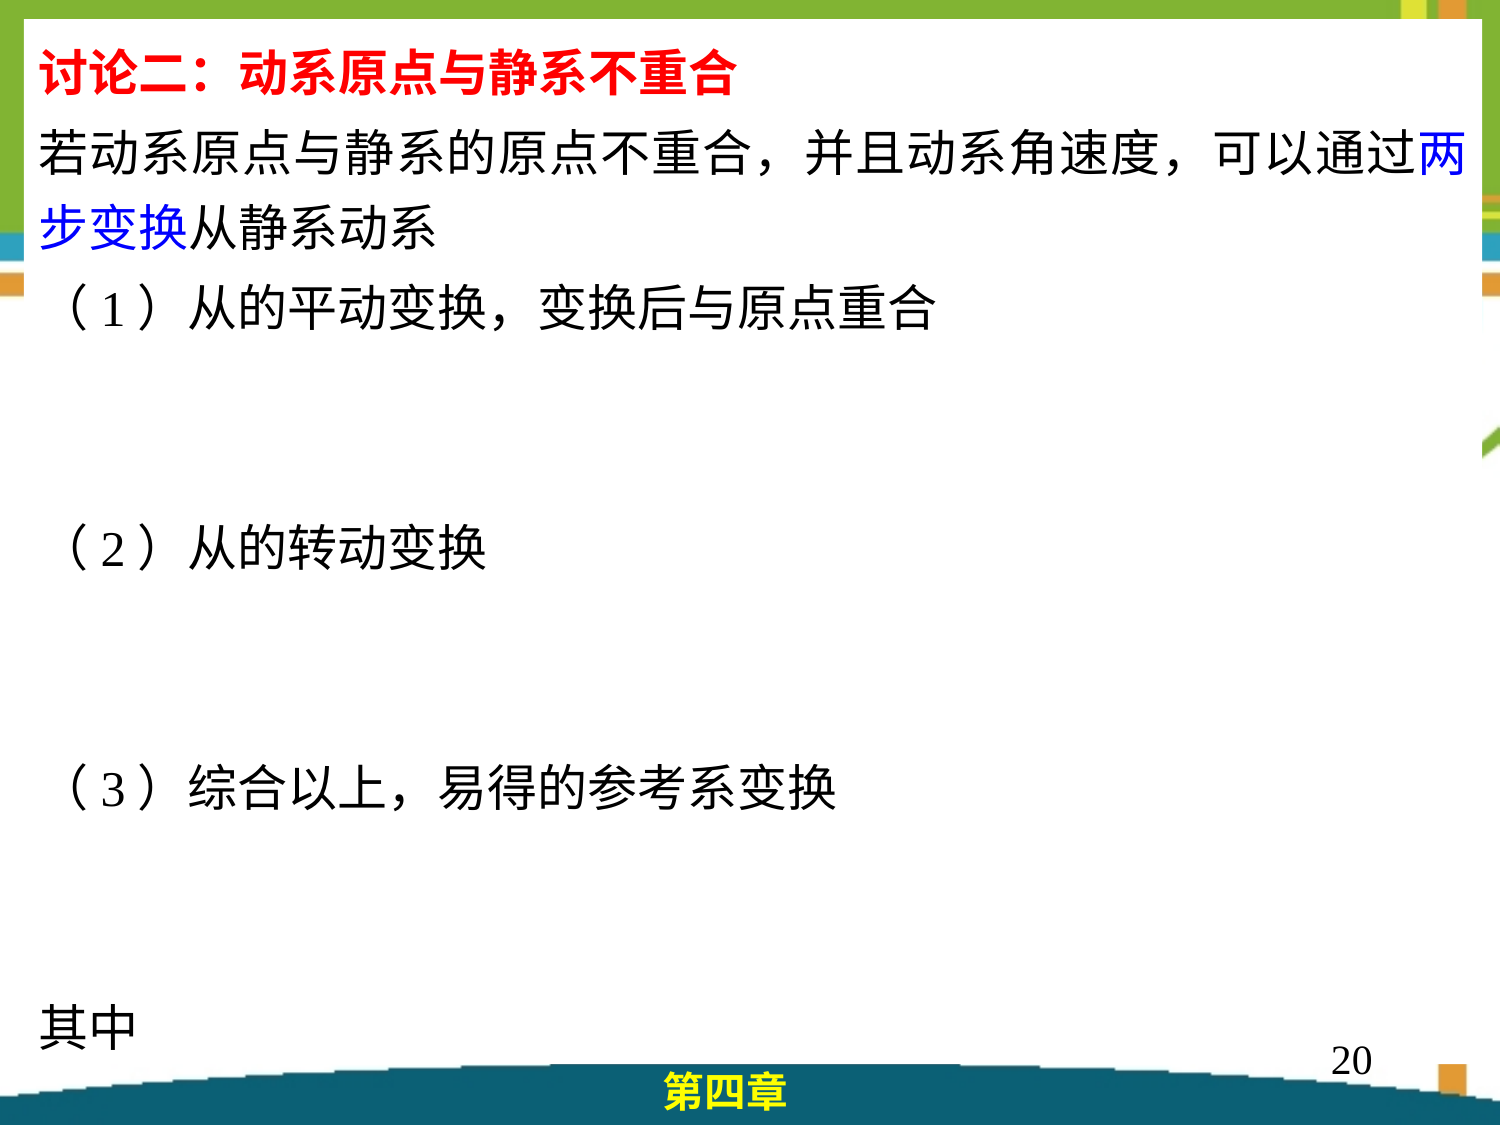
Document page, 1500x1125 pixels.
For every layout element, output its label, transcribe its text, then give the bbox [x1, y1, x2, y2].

slide_number 20 [1074, 1025, 1388, 1100]
picture [0, 0, 1500, 1125]
